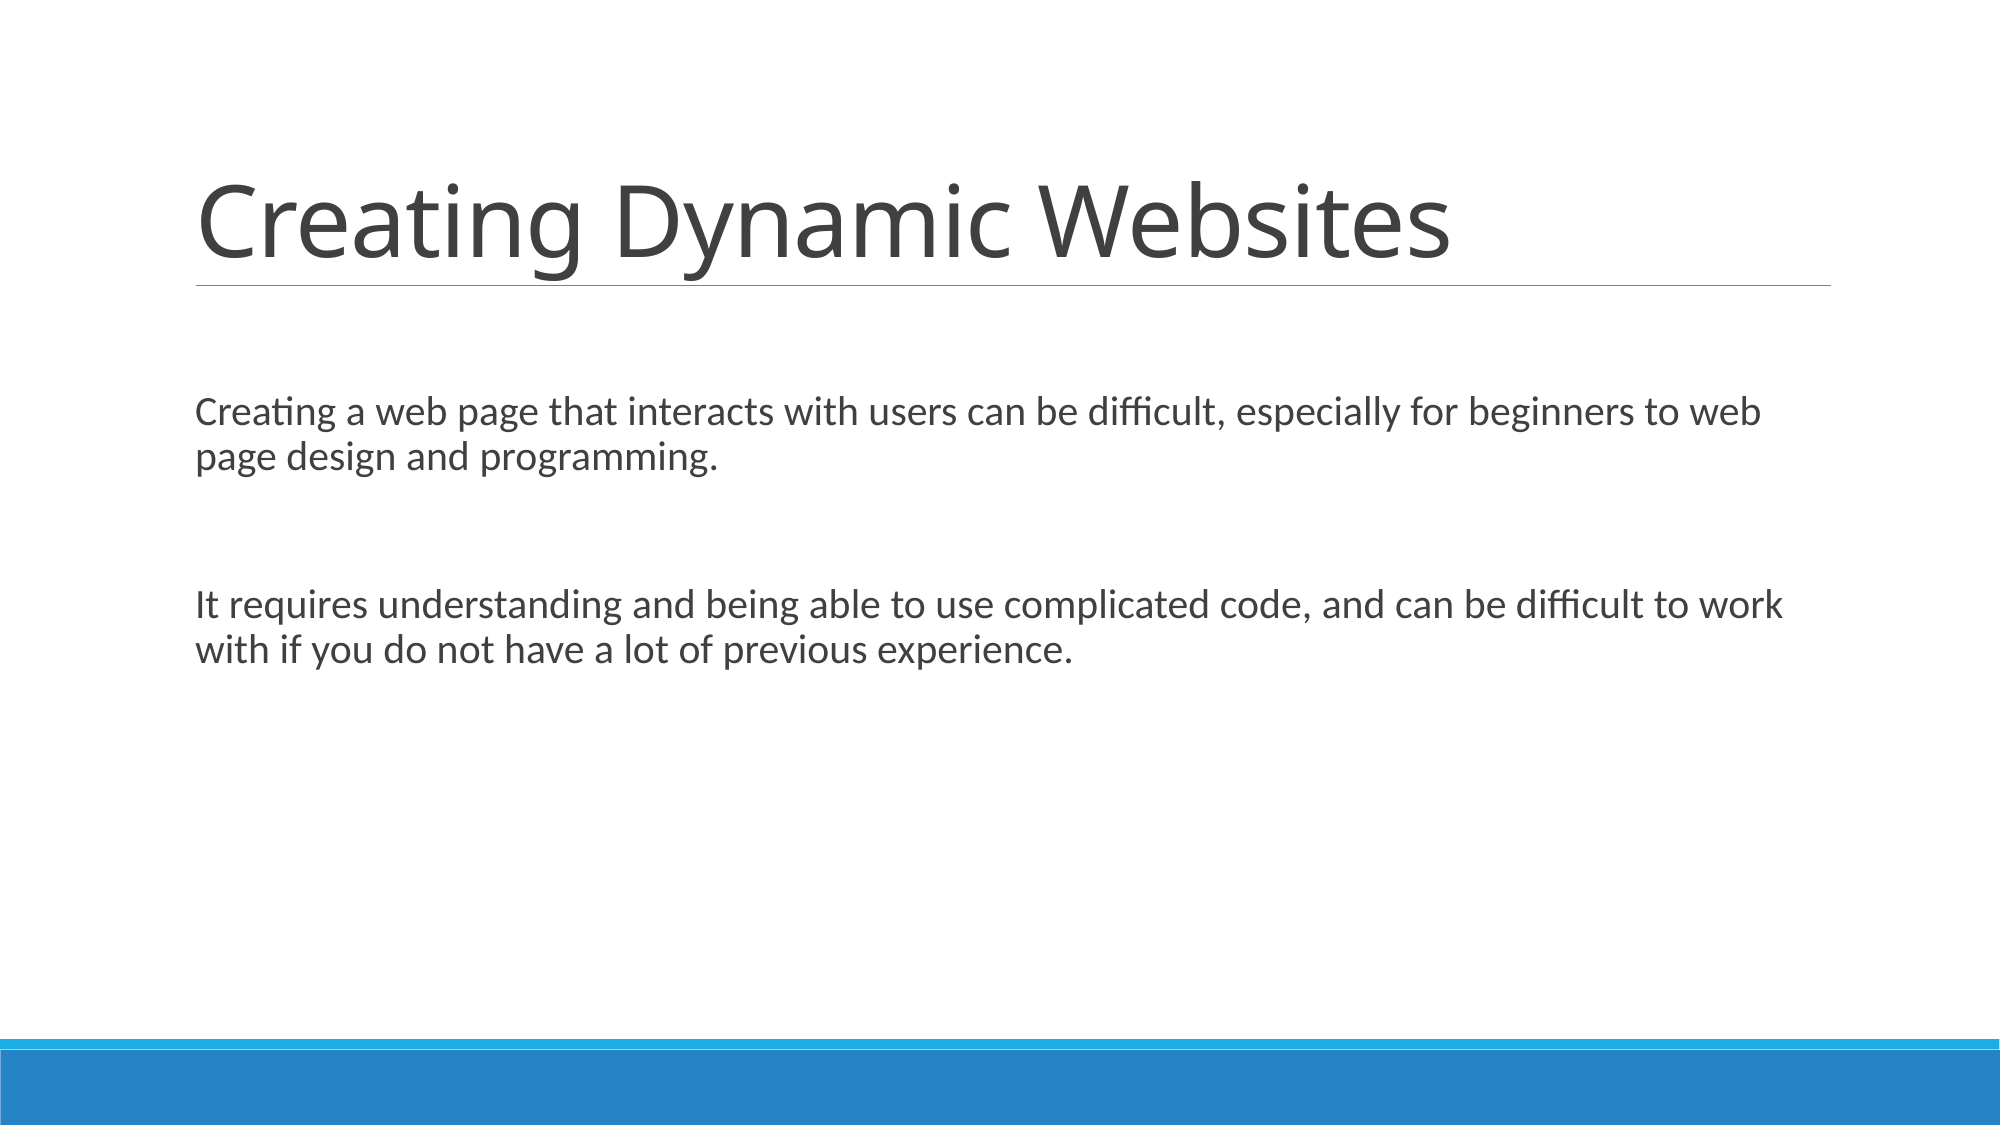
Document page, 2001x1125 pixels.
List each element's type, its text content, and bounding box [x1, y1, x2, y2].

title Creating Dynamic Websites [180, 47, 1830, 285]
list Creating a web page that interacts with users can be difficult, especially for beginners to web page design and programming. It requires understanding and being able to use complicated code, and can be difficult to work with if you do not have a lot of previous experience. [180, 302, 1830, 963]
